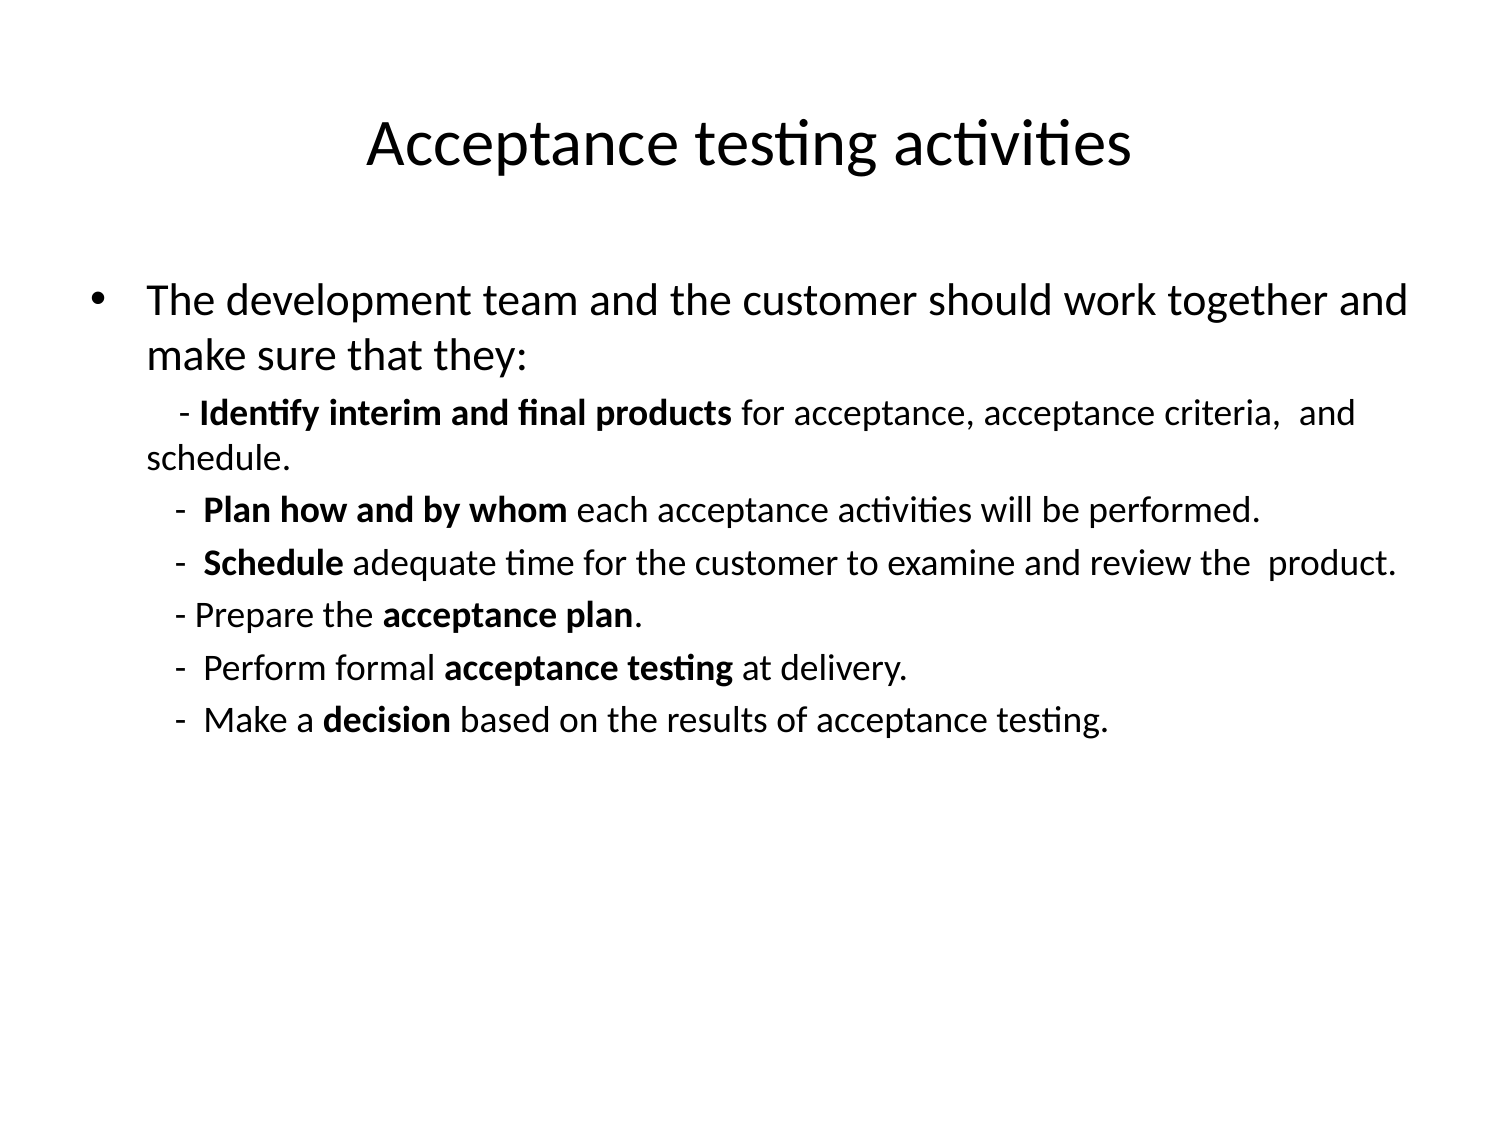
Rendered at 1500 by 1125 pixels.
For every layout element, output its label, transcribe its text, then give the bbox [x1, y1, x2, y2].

list The development team and the customer should work together and make sure that they: - Identify interim and final products for acceptance, acceptance criteria, and schedule. - Plan how and by whom each acceptance activities will be performed. - Schedule adequate time for the customer to examine and review the product. - Prepare the acceptance plan. - Perform formal acceptance testing at delivery. - Make a decision based on the results of acceptance testing. [75, 262, 1425, 1005]
title Acceptance testing activities [75, 45, 1425, 233]
